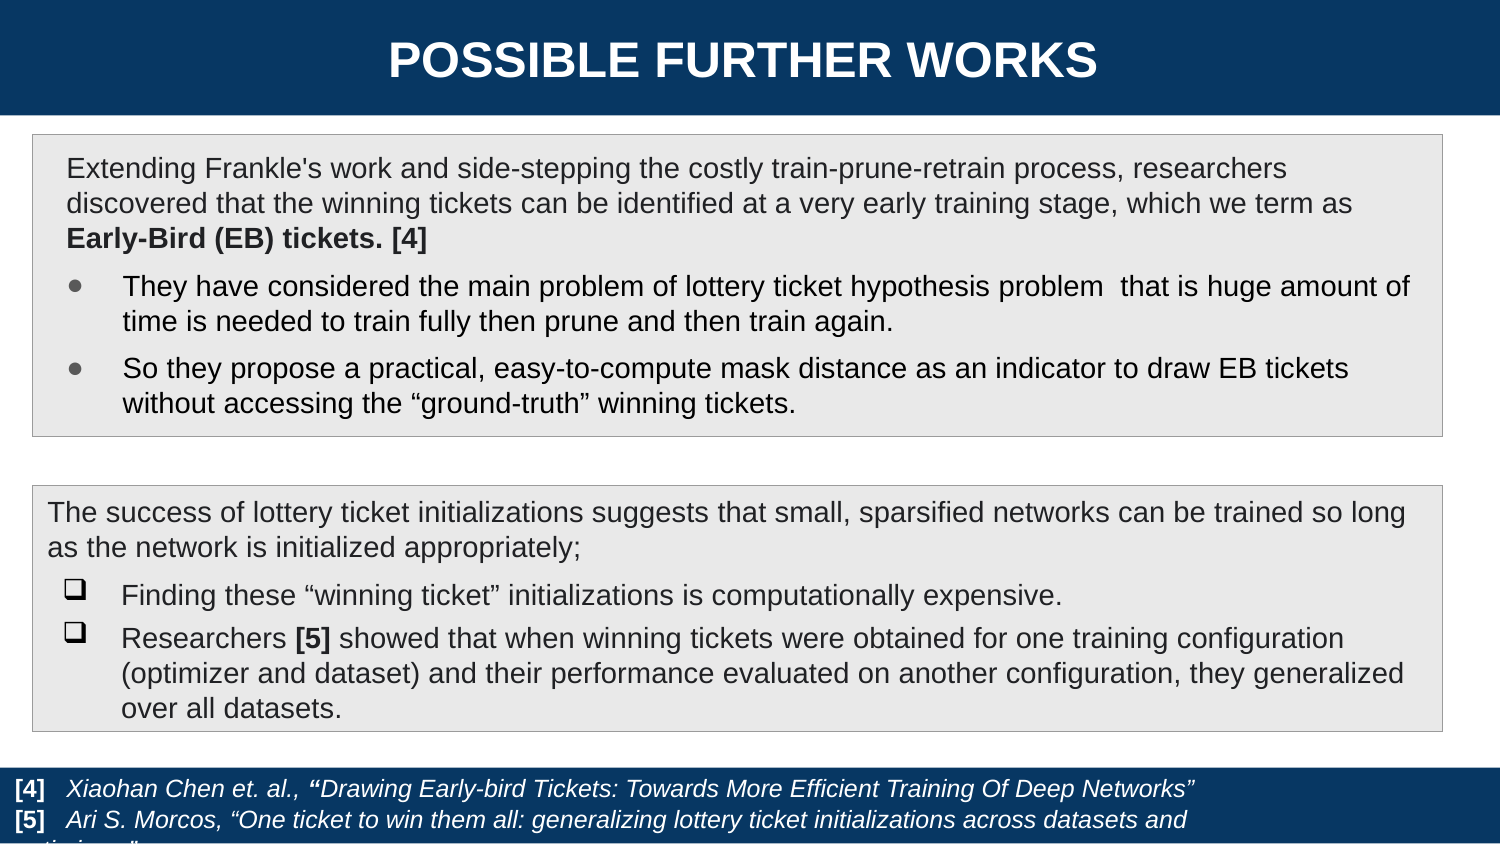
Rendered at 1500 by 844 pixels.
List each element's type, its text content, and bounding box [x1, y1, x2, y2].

list Extending Frankle's work and side-stepping the costly train-prune-retrain process, researchers discovered that the winning tickets can be identified at a very early training stage, which we term as Early-Bird (EB) tickets. [4] They have considered the main problem of lottery ticket hypothesis problem that is huge amount of time is needed to train fully then prune and then train again. So they propose a practical, easy-to-compute mask distance as an indicator to draw EB tickets without accessing the “ground-truth” winning tickets. [32, 134, 1443, 437]
text_box [1334, 767, 1500, 844]
text_box [5] Ari S. Morcos, “One ticket to win them all: generalizing lottery ticket initializations across datasets and optimizers” [0, 810, 1334, 844]
text_box [4] Xiaohan Chen et. al., “Drawing Early-bird Tickets: Towards More Efficient Training Of Deep Networks” [0, 765, 1427, 810]
text_box The success of lottery ticket initializations suggests that small, sparsified networks can be trained so long as the network is initialized appropriately; Finding these “winning ticket” initializations is computationally expensive. Researchers [5] showed that when winning tickets were obtained for one training configuration (optimizer and dataset) and their performance evaluated on another configuration, they generalized over all datasets. [32, 485, 1443, 732]
text_box POSSIBLE FURTHER WORKS [0, 0, 1500, 116]
